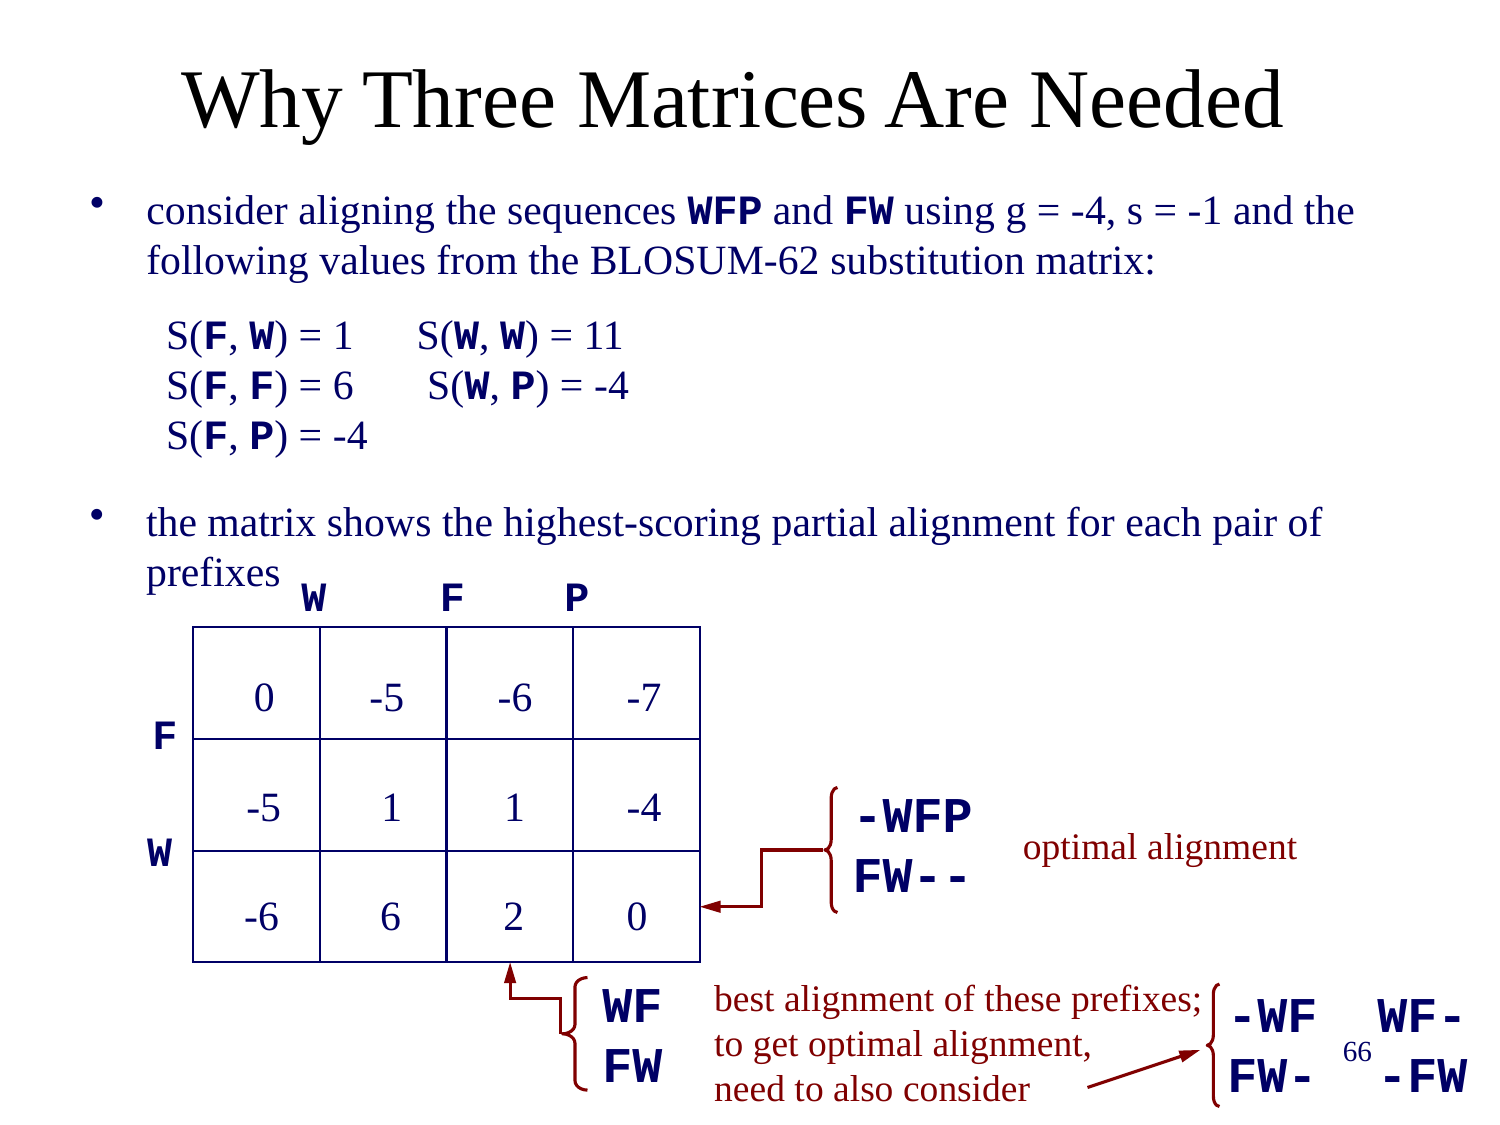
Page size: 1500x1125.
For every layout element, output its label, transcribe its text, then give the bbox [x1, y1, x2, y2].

text_box the matrix shows the highest-scoring partial alignment for each pair of prefixes [74, 487, 1413, 738]
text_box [699, 774, 1313, 913]
text_box S(F, W) = 1 S(W, W) = 11 S(F, F) = 6 S(W, P) = -4 S(F, P) = -4 [151, 300, 645, 465]
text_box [509, 962, 1488, 1117]
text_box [131, 562, 701, 963]
title Why Three Matrices Are Needed [37, 12, 1450, 175]
list consider aligning the sequences WFP and FW using g = -4, s = -1 and the following values from the BLOSUM-62 substitution matrix: [75, 174, 1413, 300]
